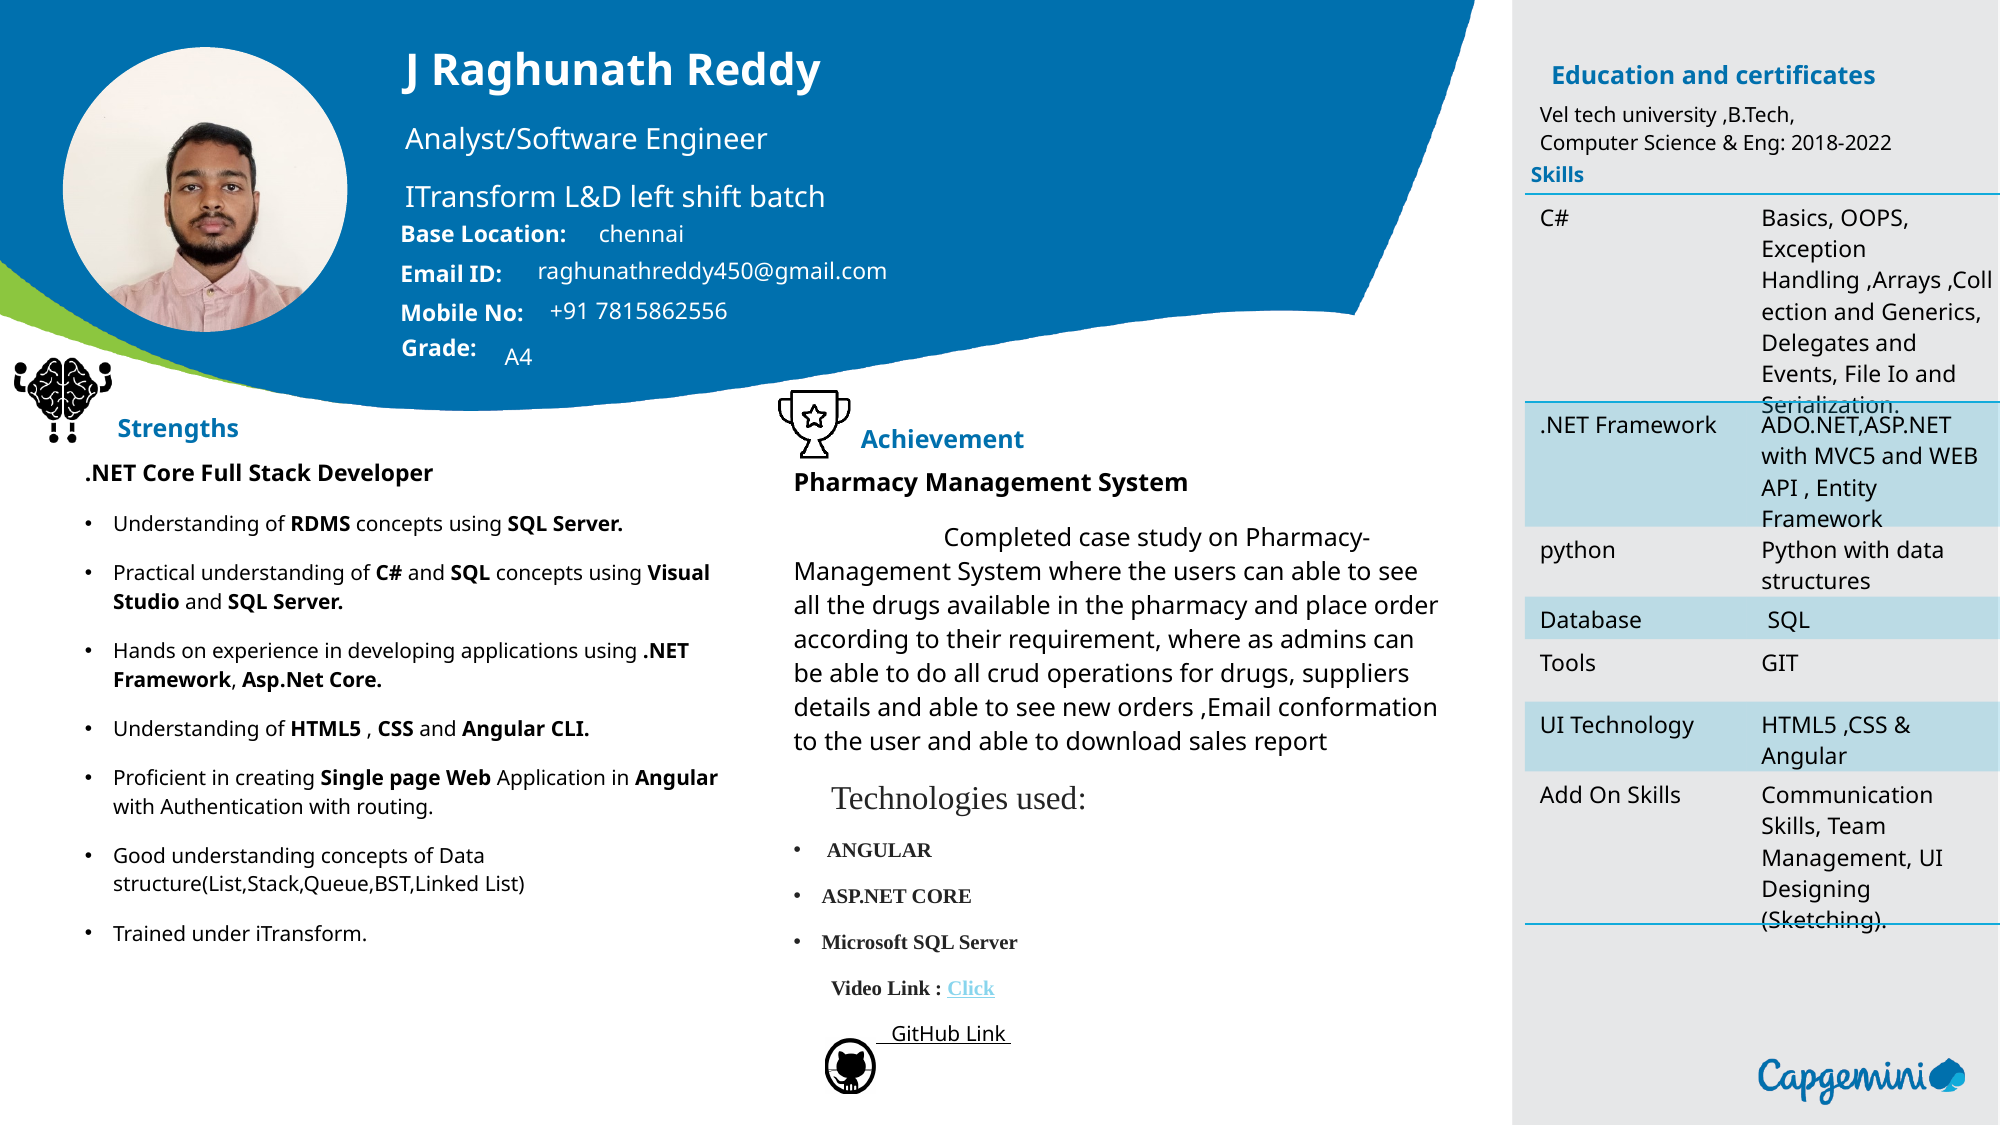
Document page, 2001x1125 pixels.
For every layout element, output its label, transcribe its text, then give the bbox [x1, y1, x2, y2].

text_box Vel tech university ,B.Tech, Computer Science & Eng: 2018-2022 [1525, 90, 1975, 163]
table_cell GIT [1747, 639, 2000, 702]
table_cell SQL [1747, 597, 2000, 639]
list Pharmacy Management System Completed case study on Pharmacy-Management System where the users can able to see all the drugs available in the pharmacy and place order according to their requirement, where as admins can be able to do all crud operations for drugs, suppliers details and able to see new orders ,Email conformation to the user and able to download sales report Technologies used: ANGULAR ASP.NET CORE Microsoft SQL Server Video Link : Click GitHub Link https://github.com/sdsameer07 [793, 462, 1451, 1099]
list raghunathreddy450@gmail.com [537, 260, 975, 294]
table_header C# [1525, 195, 1747, 401]
table_cell Tools [1525, 639, 1747, 702]
text_box Skills [1516, 154, 1670, 194]
table_cell python [1525, 527, 1747, 597]
list +91 7815862556 [549, 299, 941, 355]
table_cell .NET Framework [1525, 403, 1747, 527]
table_cell Python with data structures [1747, 527, 2000, 597]
list chennai [598, 222, 989, 256]
table_cell Communication Skills, Team Management, UI Designing (Sketching). [1747, 771, 2000, 923]
list J Raghunath Reddy [404, 47, 1426, 98]
table_cell Database [1525, 597, 1747, 639]
table_cell ADO.NET,ASP.NET with MVC5 and WEB API , Entity Framework [1747, 403, 2000, 527]
picture [0, 0, 1998, 1125]
list Analyst/Software Engineer ITransform L&D left shift batch [404, 109, 1399, 162]
text_box A4 [504, 324, 896, 397]
table_cell Add On Skills [1525, 771, 1747, 923]
list .NET Core Full Stack Developer Understanding of RDMS concepts using SQL Server. Practical understanding of C# and SQL concepts using Visual Studio and SQL Server. Hands on experience in developing applications using .NET Framework, Asp.Net Core. Understanding of HTML5 , CSS and Angular CLI. Proficient in creating Single page Web Application in Angular with Authentication with routing. Good understanding concepts of Data structure(List,Stack,Queue,BST,Linked List) Trained under iTransform. [85, 454, 738, 1094]
table_header Basics, OOPS, Exception Handling ,Arrays ,Collection and Generics, Delegates and Events, File Io and Serialization. [1747, 195, 2000, 401]
table_cell UI Technology [1525, 702, 1747, 771]
table_cell HTML5 ,CSS & Angular [1747, 702, 2000, 771]
